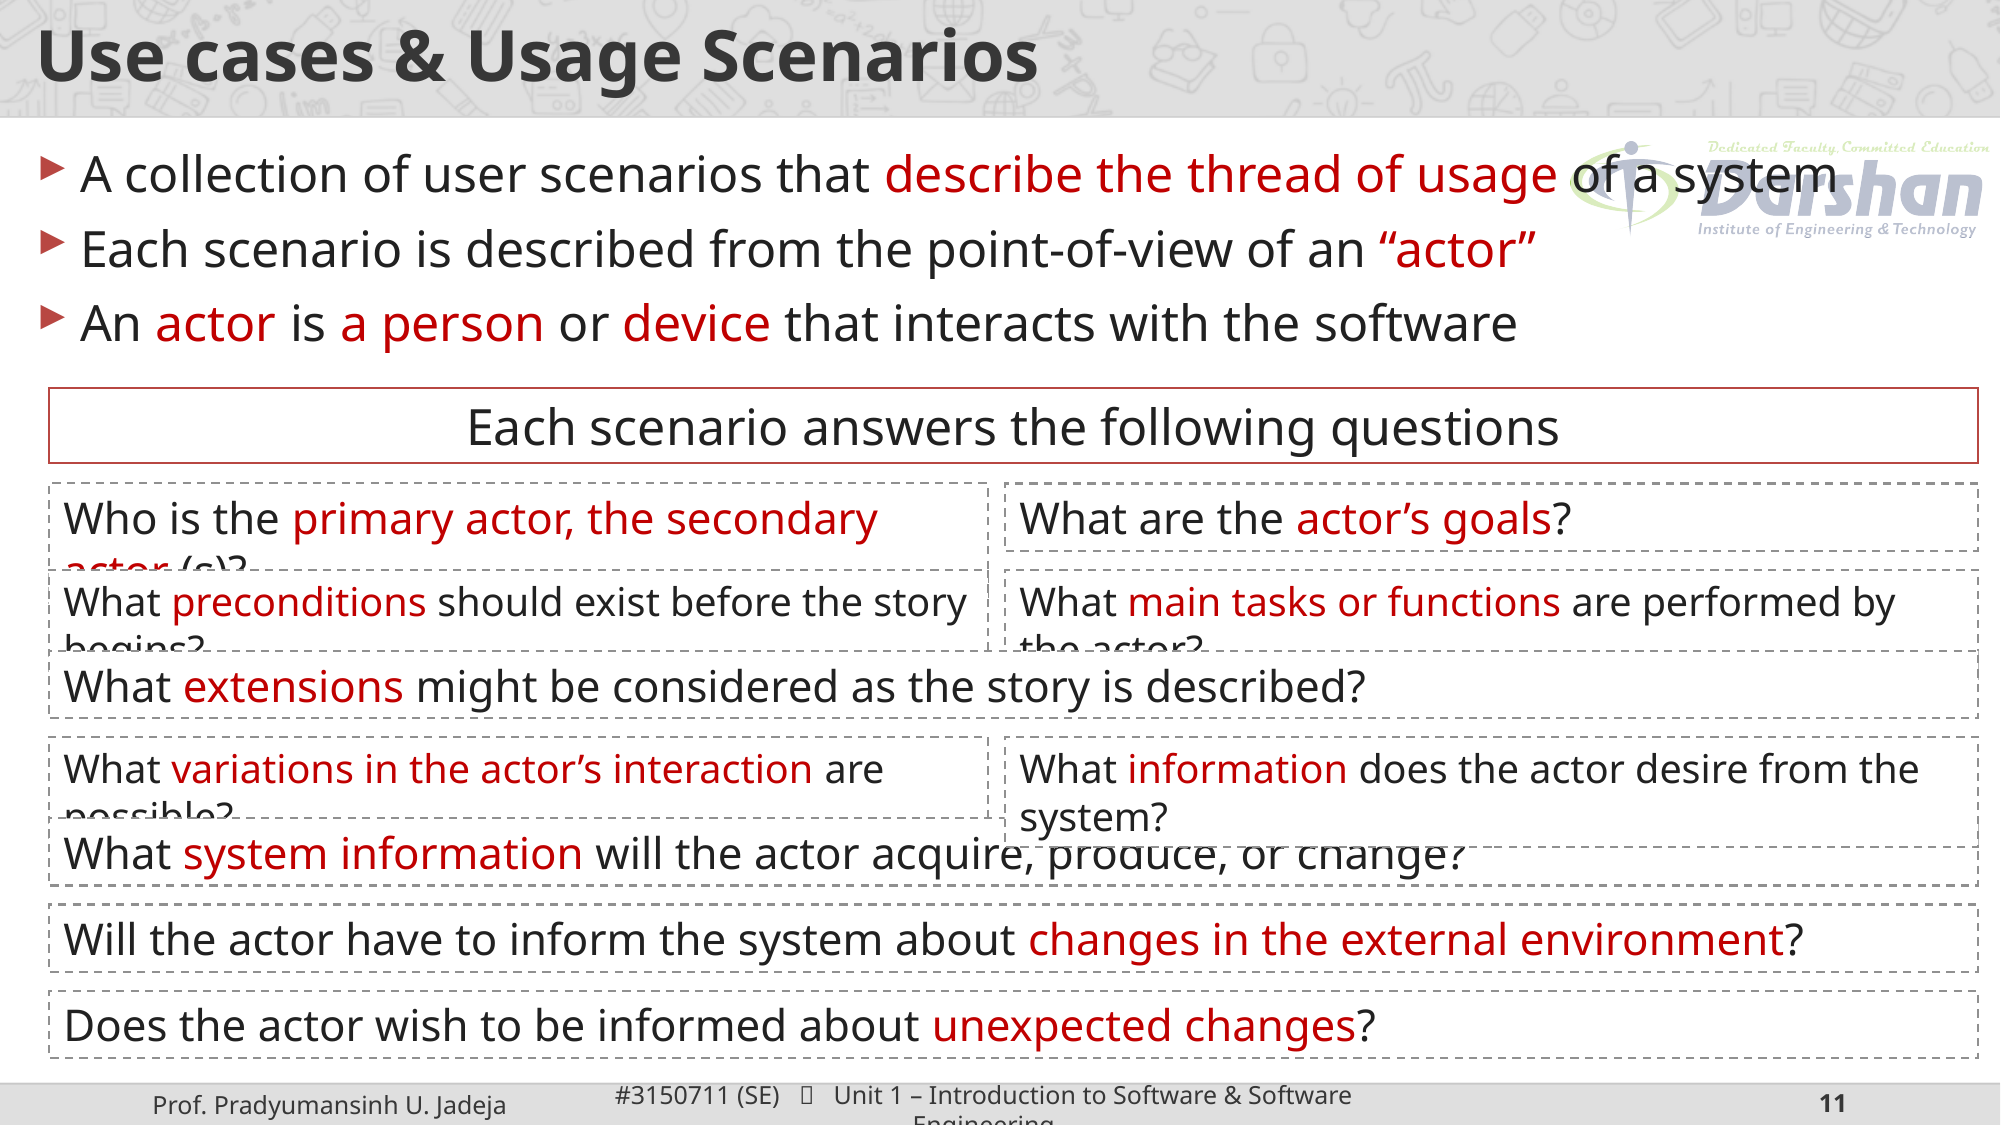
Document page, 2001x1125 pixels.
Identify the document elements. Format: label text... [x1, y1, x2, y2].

list A collection of user scenarios that describe the thread of usage of a system Each scenario is described from the point-of-view of an “actor” An actor is a person or device that interacts with the software [21, 141, 1979, 364]
text_box Each scenario answers the following questions [48, 387, 1979, 464]
text_box Does the actor wish to be informed about unexpected changes? [48, 990, 1979, 1059]
text_box What main tasks or functions are performed by the actor? [1004, 569, 1979, 650]
title Use cases & Usage Scenarios [0, 0, 2000, 117]
text_box What variations in the actor’s interaction are possible? [48, 736, 989, 818]
text_box Will the actor have to inform the system about changes in the external environment? [48, 903, 1979, 973]
text_box What information does the actor desire from the system? [1004, 736, 1979, 848]
text_box What are the actor’s goals? [1004, 482, 1979, 552]
text_box What extensions might be considered as the story is described? [48, 650, 1979, 719]
text_box What preconditions should exist before the story begins? [48, 569, 989, 650]
text_box What system information will the actor acquire, produce, or change? [48, 817, 1979, 887]
text_box Who is the primary actor, the secondary actor (s)? [48, 482, 989, 569]
